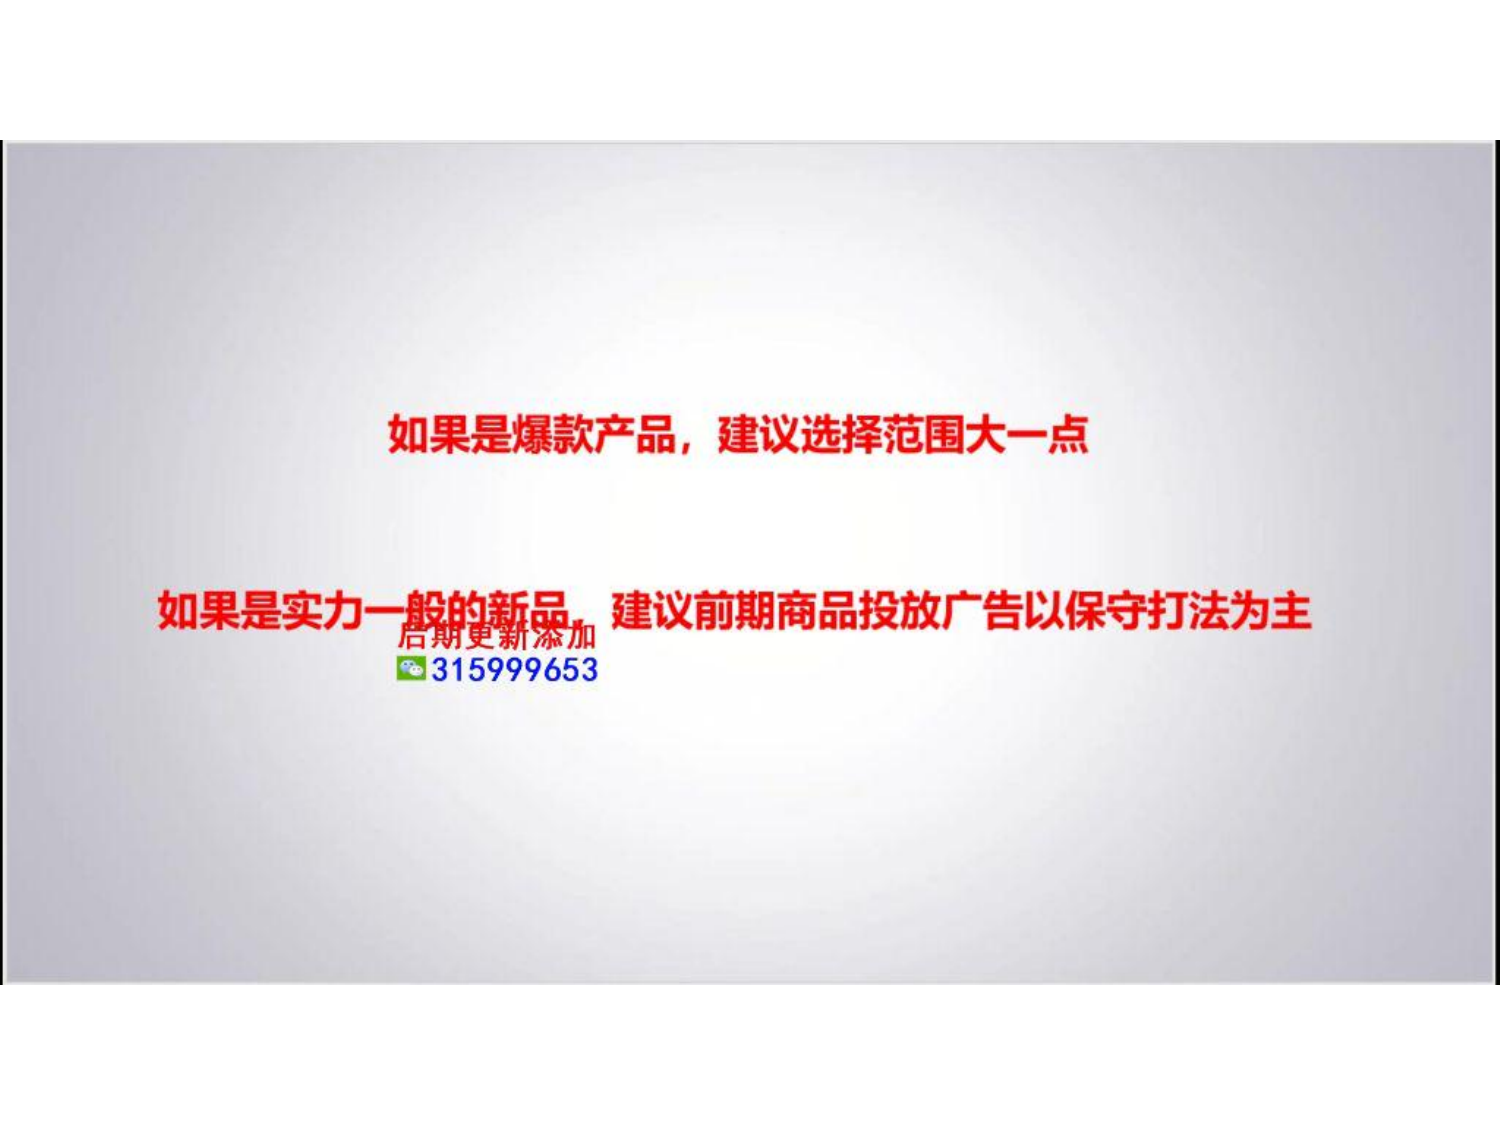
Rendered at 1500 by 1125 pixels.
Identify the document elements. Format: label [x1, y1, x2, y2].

picture [0, 140, 1500, 985]
